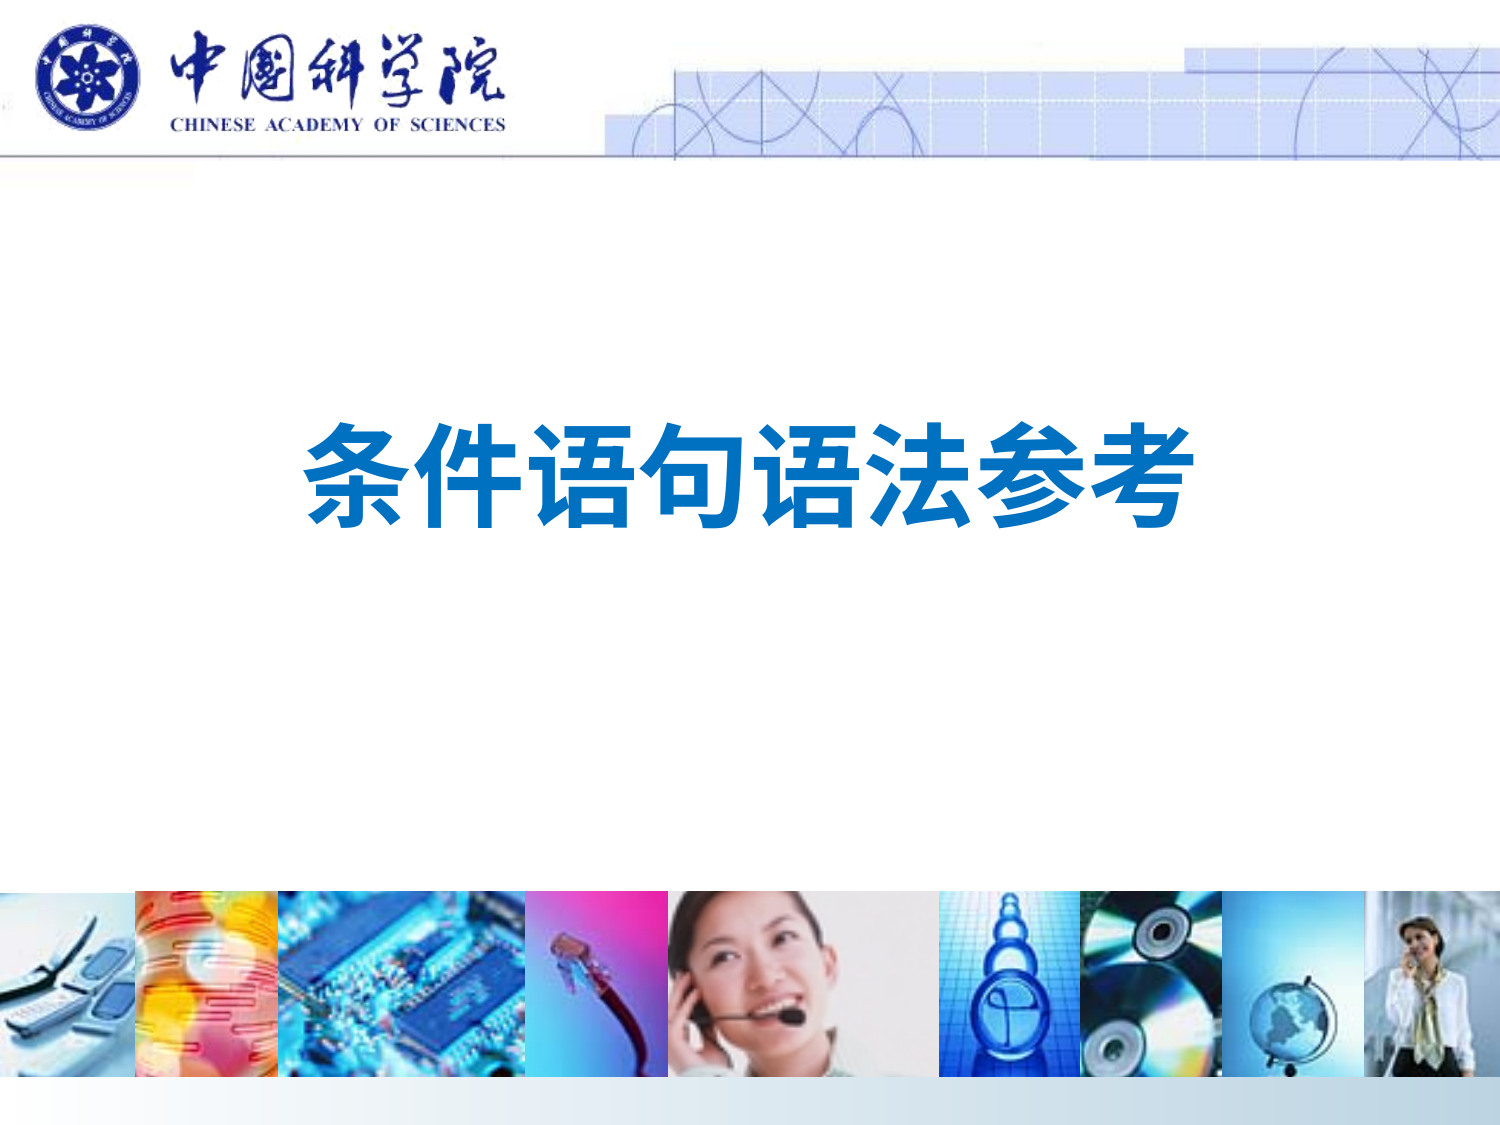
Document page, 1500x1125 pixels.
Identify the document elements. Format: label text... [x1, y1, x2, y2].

text_box 条件语句语法参考 [74, 398, 1425, 586]
picture [0, 0, 1500, 188]
picture [0, 891, 1500, 1078]
